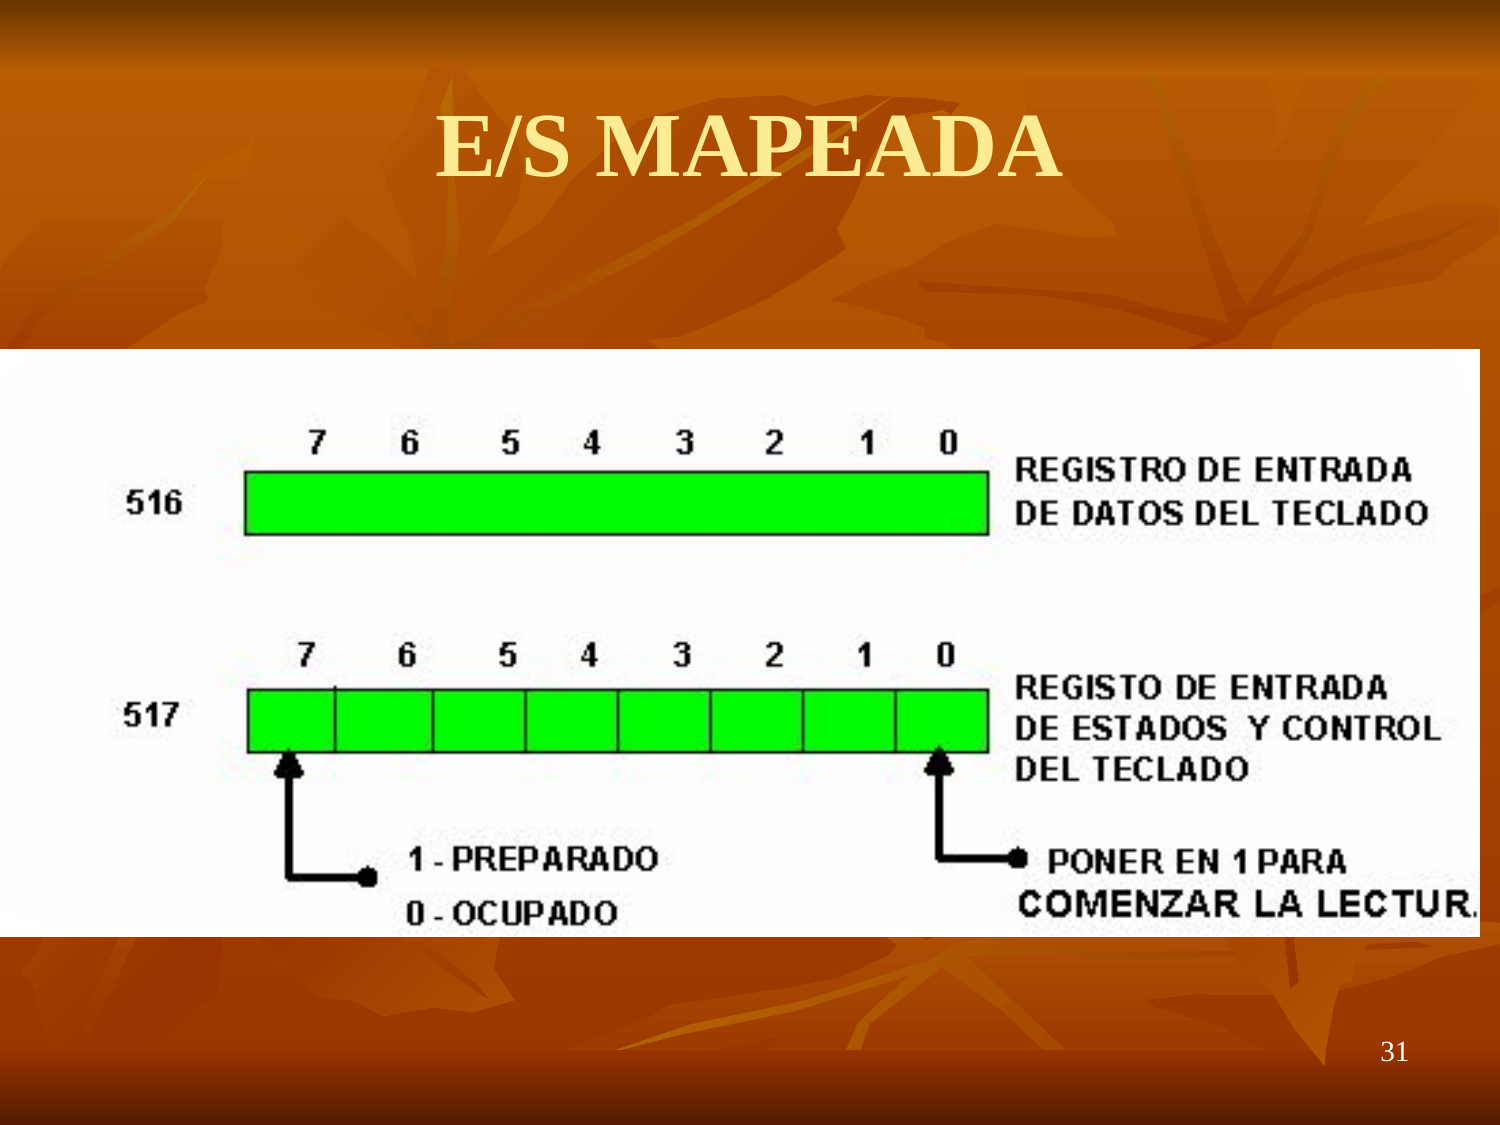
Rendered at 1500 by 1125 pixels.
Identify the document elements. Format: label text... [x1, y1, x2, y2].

slide_number 31 [1074, 1024, 1426, 1101]
picture [0, 349, 1500, 938]
title E/S MAPEADA [74, 45, 1426, 234]
